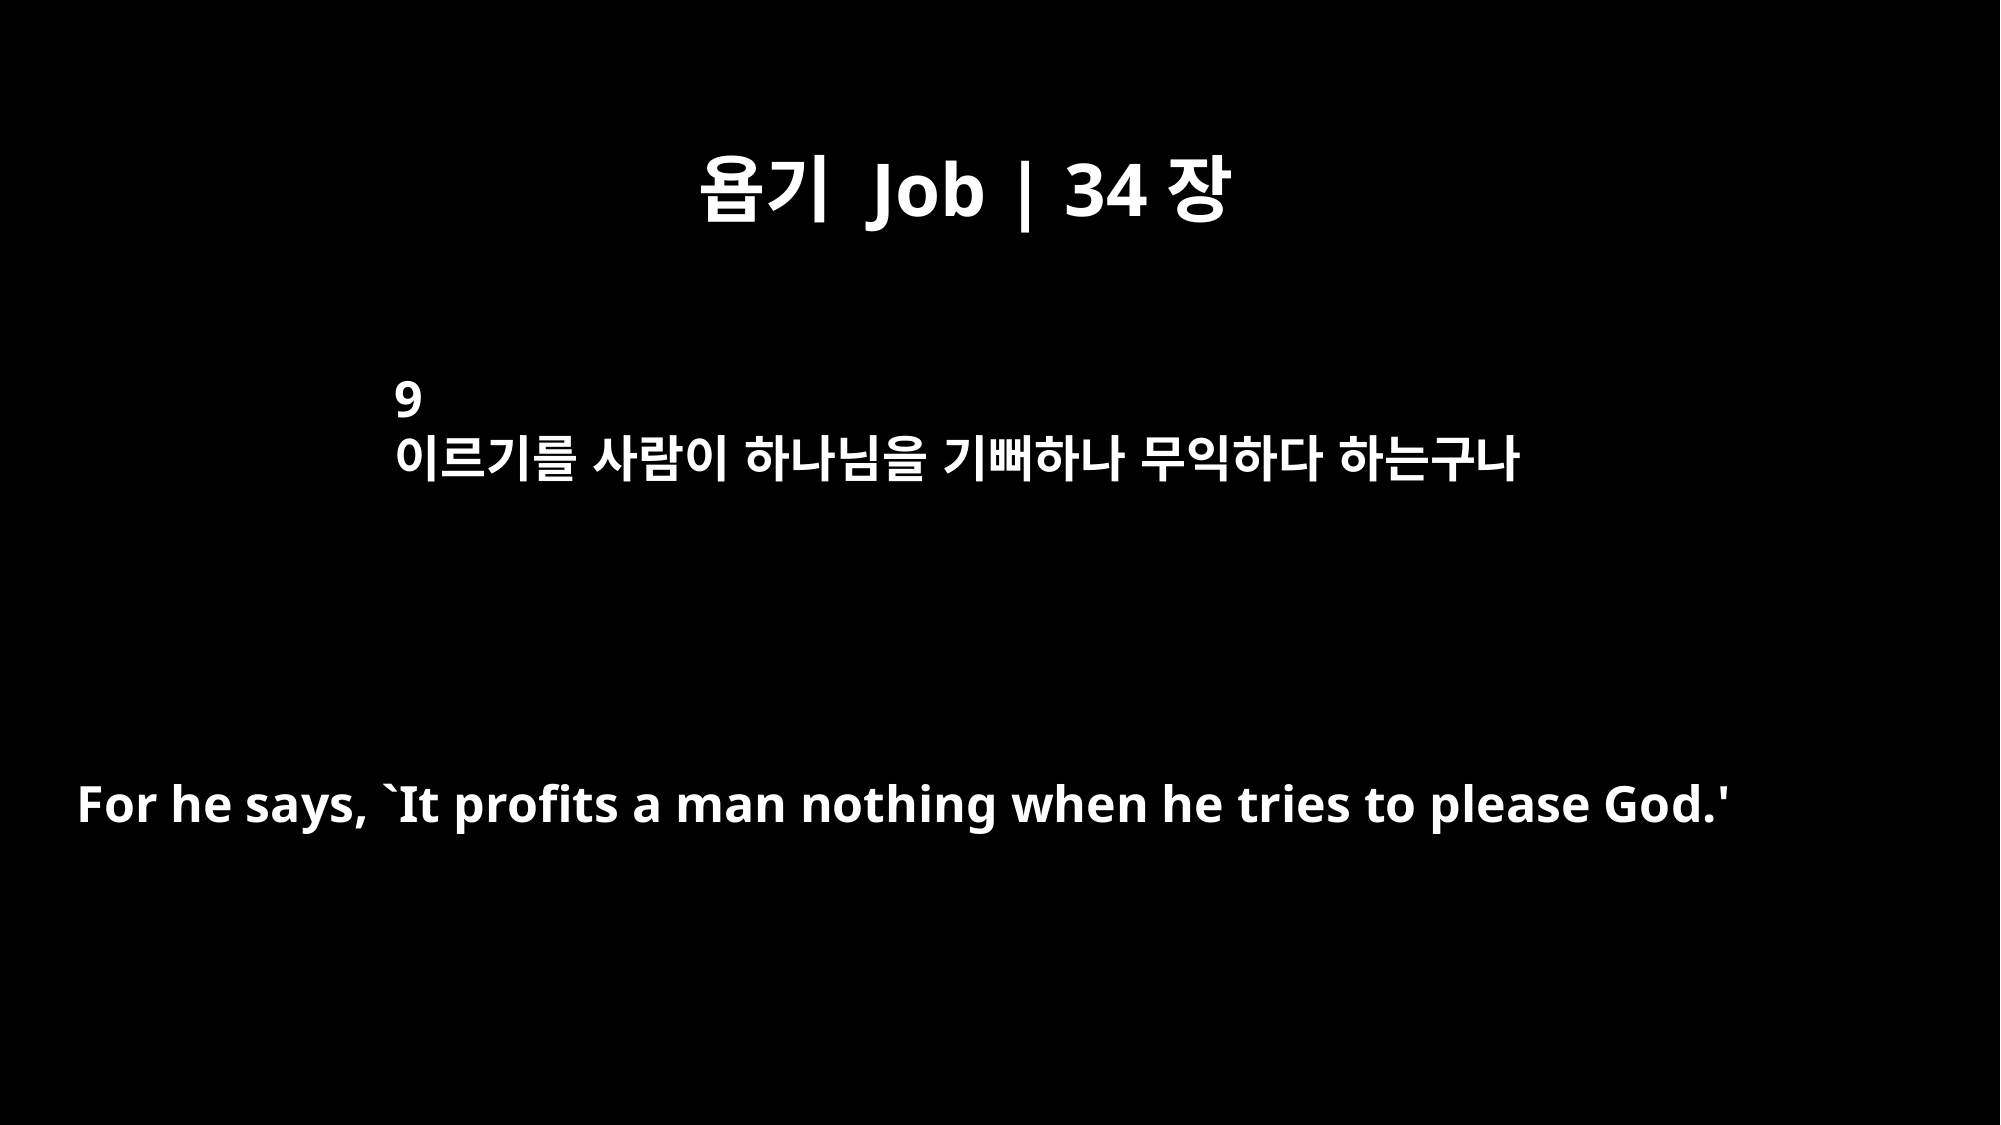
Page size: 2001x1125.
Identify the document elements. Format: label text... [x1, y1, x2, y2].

text_box 욥기 Job | 34장 [683, 136, 1249, 239]
text_box 9 이르기를 사람이 하나님을 기뻐하나 무익하다 하는구나 [379, 359, 1538, 495]
text_box For he says, `It profits a man nothing when he tries to please God.' [61, 764, 1746, 840]
